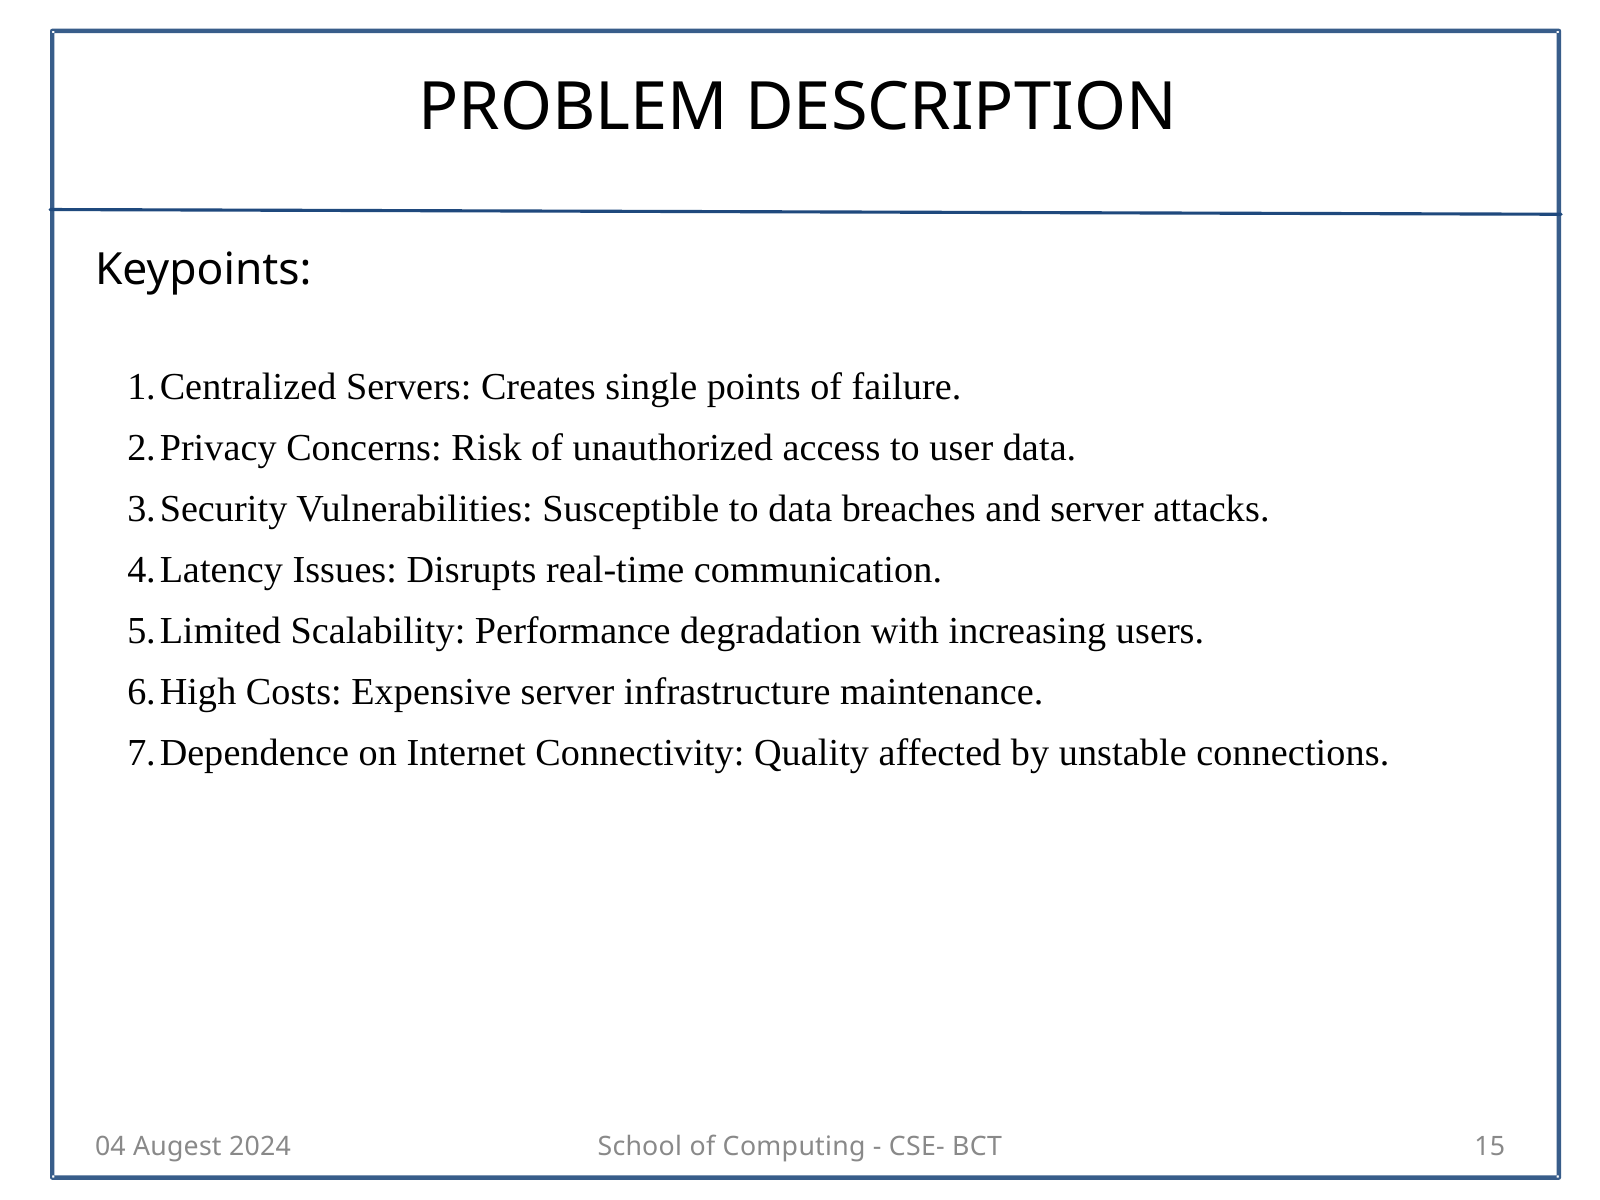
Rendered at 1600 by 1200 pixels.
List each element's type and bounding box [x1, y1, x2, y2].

text_box [49, 28, 1562, 1181]
